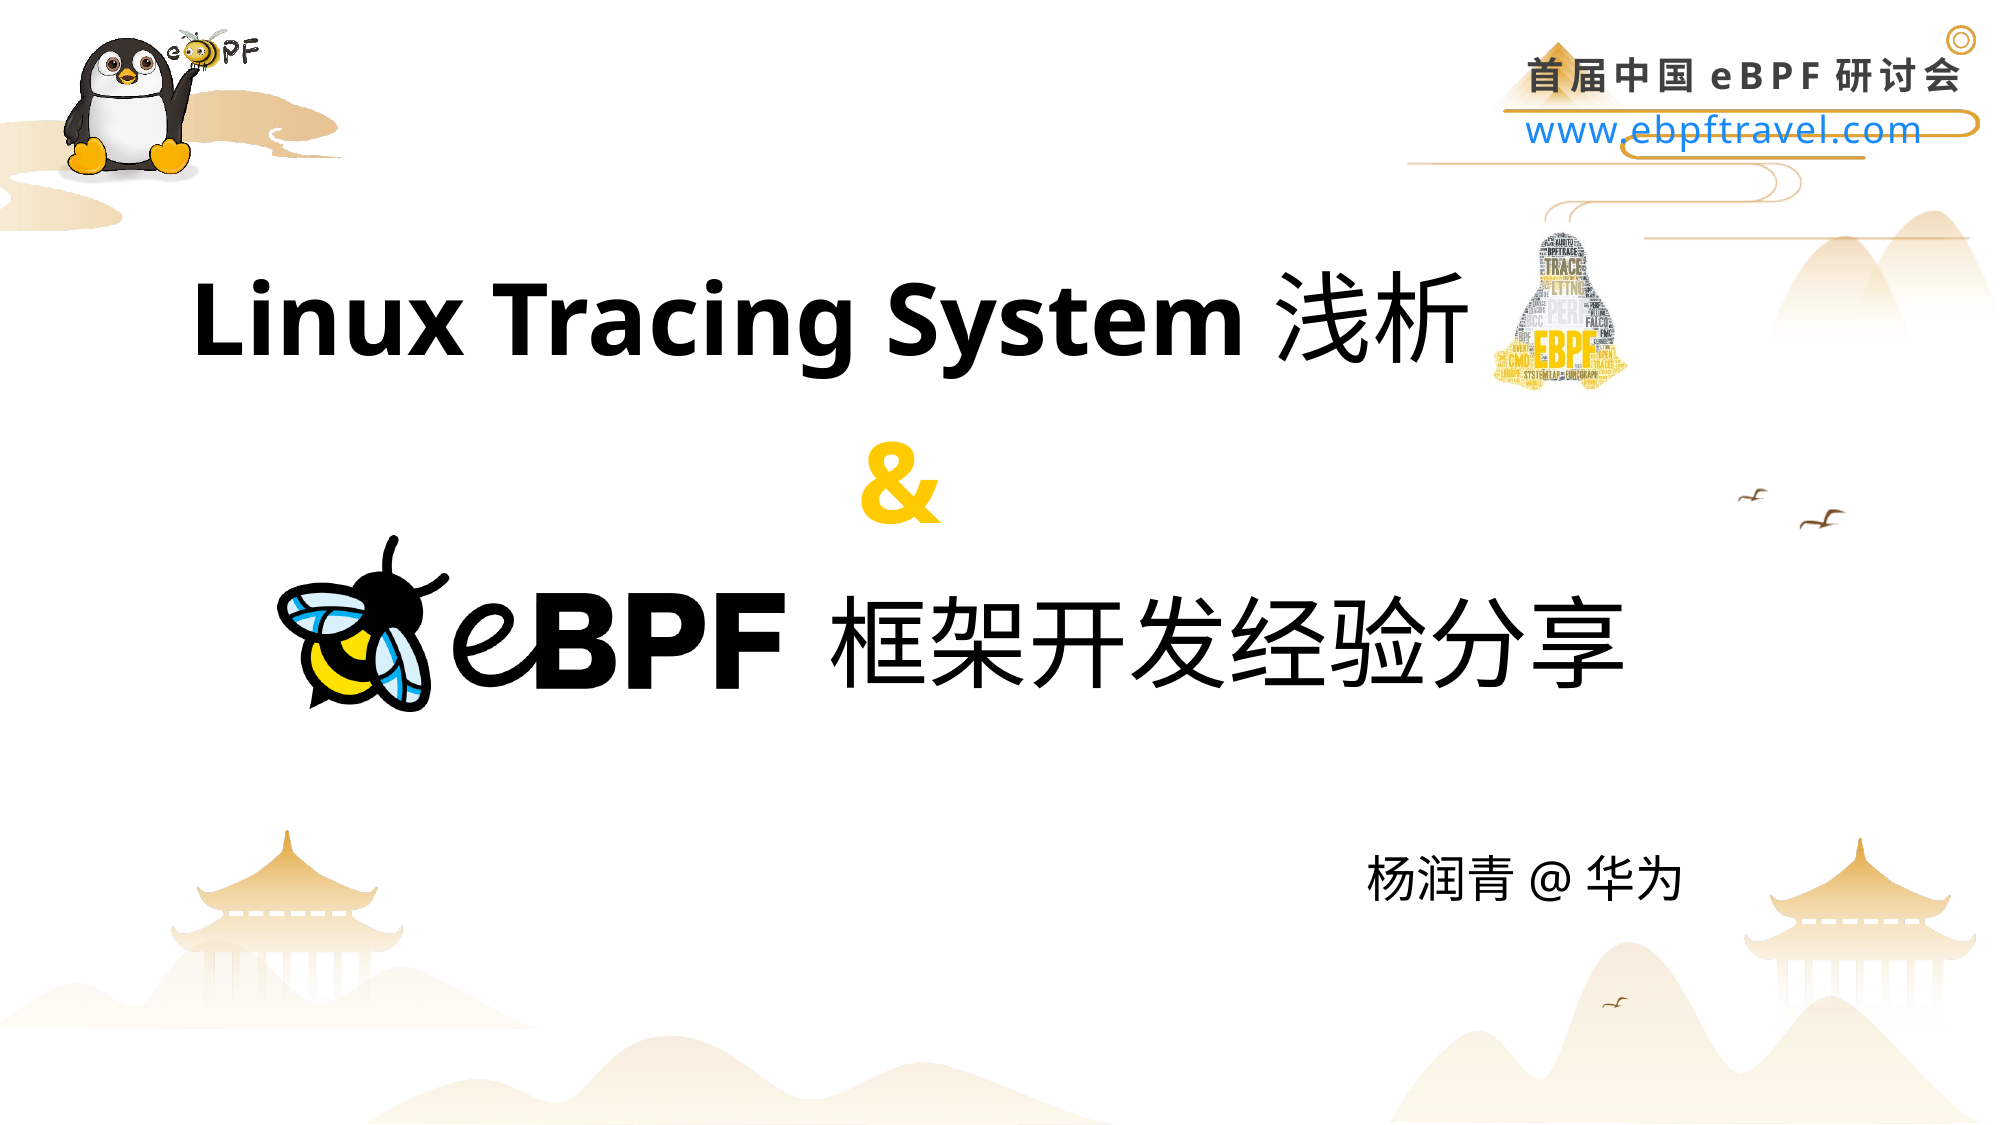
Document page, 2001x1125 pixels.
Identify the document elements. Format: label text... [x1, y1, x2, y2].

text_box & [815, 376, 958, 554]
text_box 杨润青@华为 [403, 840, 1701, 1021]
picture [0, 830, 1113, 1125]
text_box Linux Tracing System浅析 [24, 206, 1401, 384]
picture [1390, 838, 1980, 1124]
picture [277, 535, 785, 712]
picture [1621, 68, 1629, 76]
text_box www.ebpftravel.com [1510, 98, 1987, 105]
picture [1946, 25, 1976, 55]
picture [0, 0, 555, 268]
text_box 框架开发经验分享 [697, 531, 1644, 709]
picture [1401, 42, 2000, 577]
